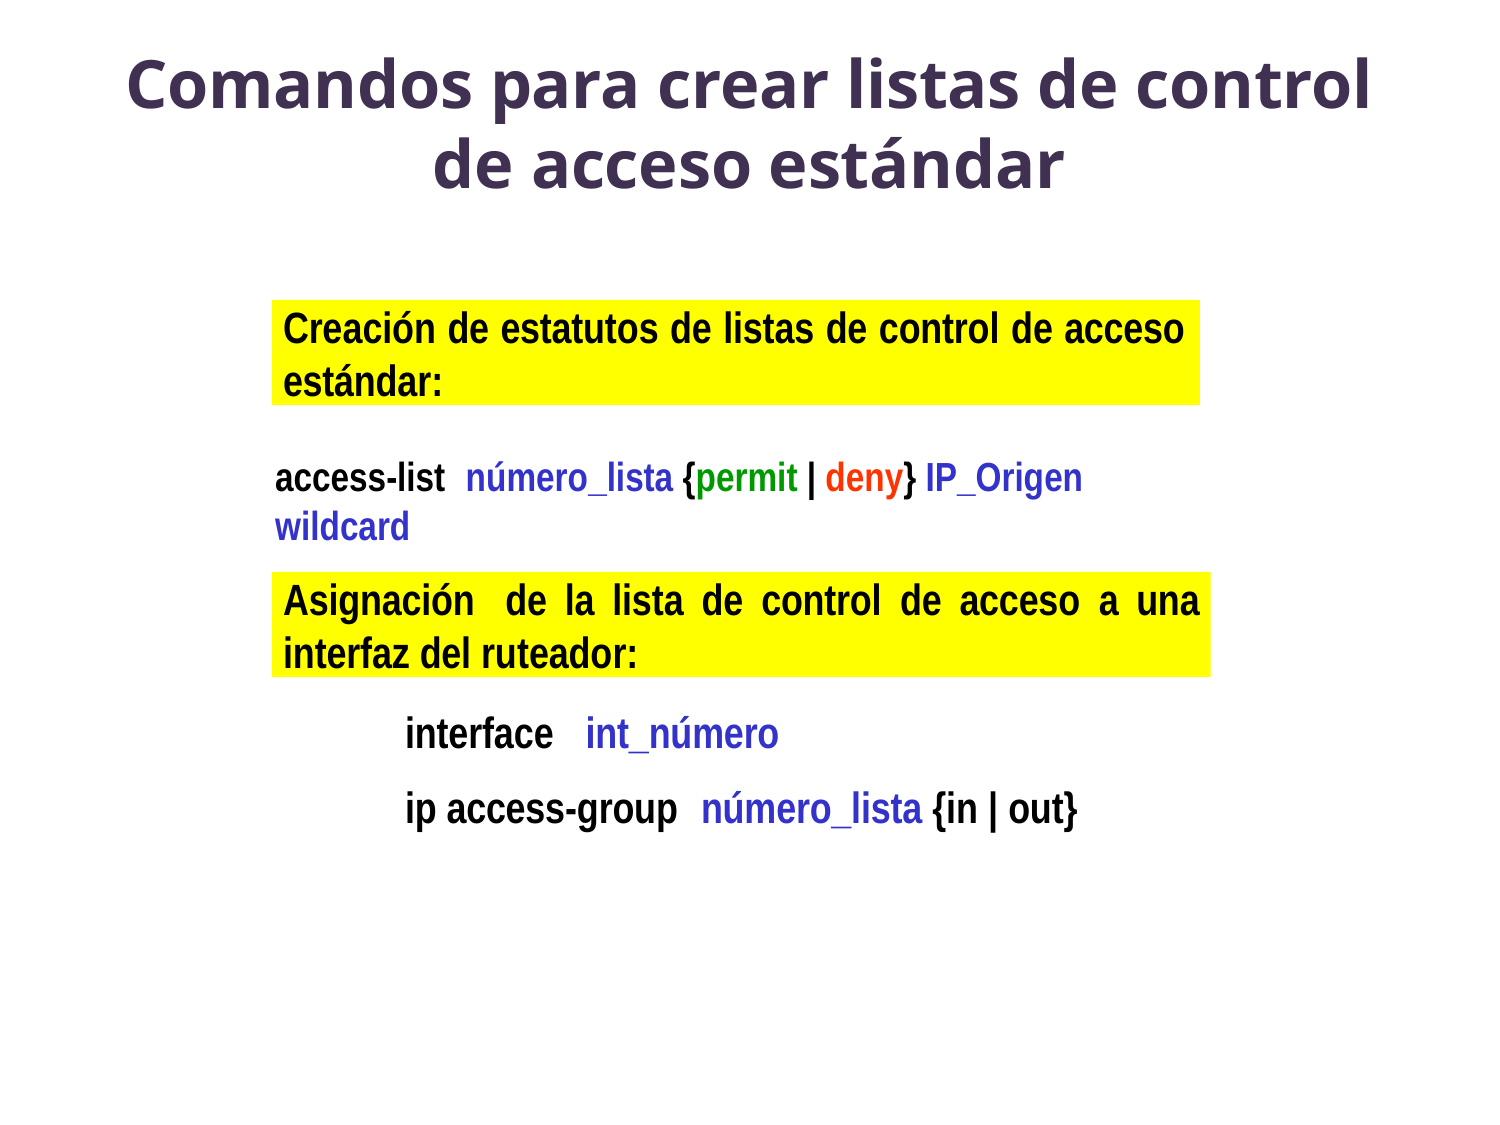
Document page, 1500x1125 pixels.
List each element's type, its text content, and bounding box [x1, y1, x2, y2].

text_box access-list número_lista {permit | deny} IP_Origen wildcard [273, 451, 1245, 549]
text_box Asignación de la lista de control de acceso a una interfaz del ruteador: [271, 571, 1211, 677]
text_box Comandos para crear listas de control de acceso estándar [97, 41, 1386, 202]
text_box Creación de estatutos de listas de control de acceso estándar: [271, 299, 1200, 405]
text_box interface int_número ip access-group número_lista {in | out} [403, 705, 1080, 833]
